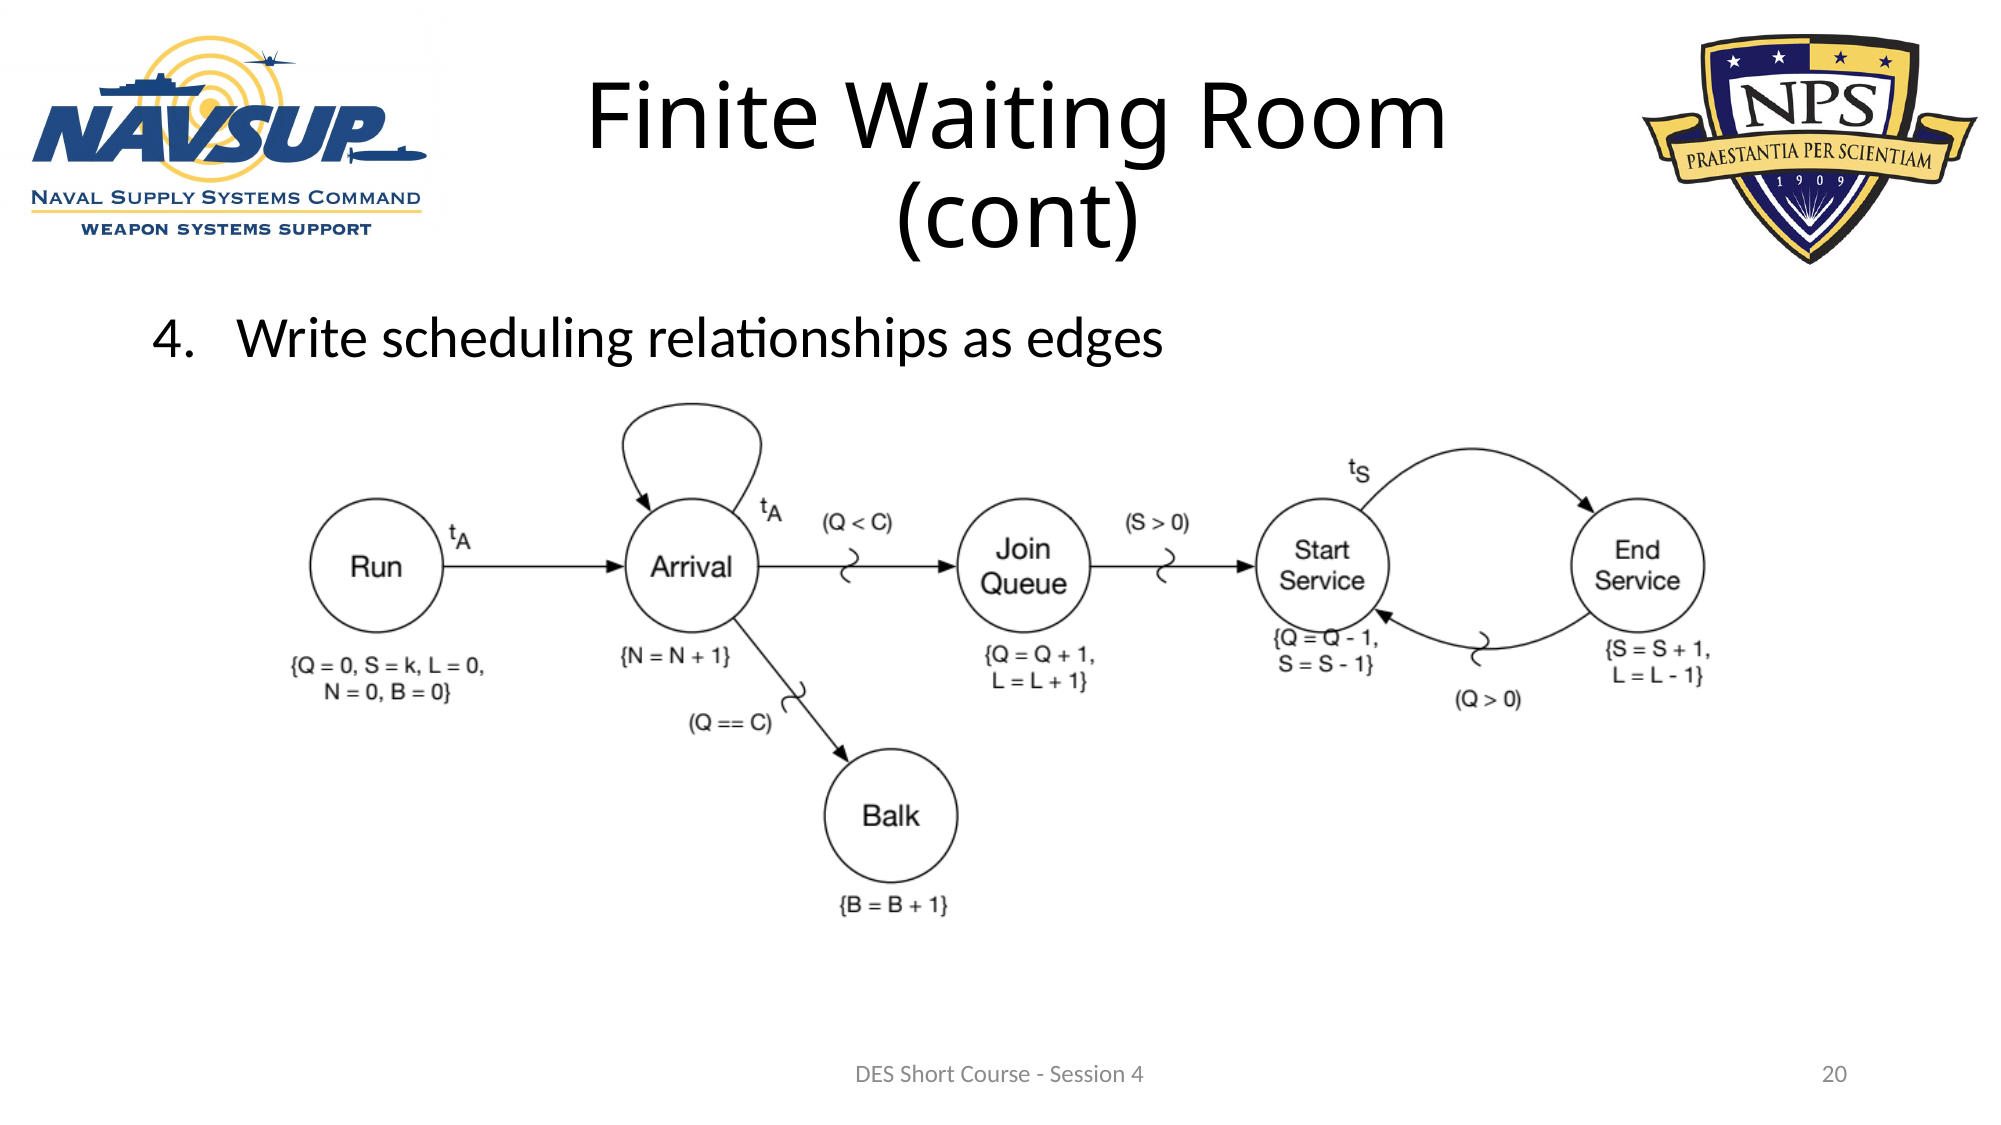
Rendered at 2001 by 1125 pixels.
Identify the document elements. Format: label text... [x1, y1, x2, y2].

list Write scheduling relationships as edges [137, 299, 1863, 1014]
slide_number 20 [1412, 1042, 1863, 1103]
picture [0, 3, 449, 248]
title Finite Waiting Room (cont) [448, 59, 1588, 278]
footer DES Short Course - Session 4 [662, 1042, 1338, 1103]
picture [1619, 13, 2000, 285]
picture [281, 399, 1719, 927]
